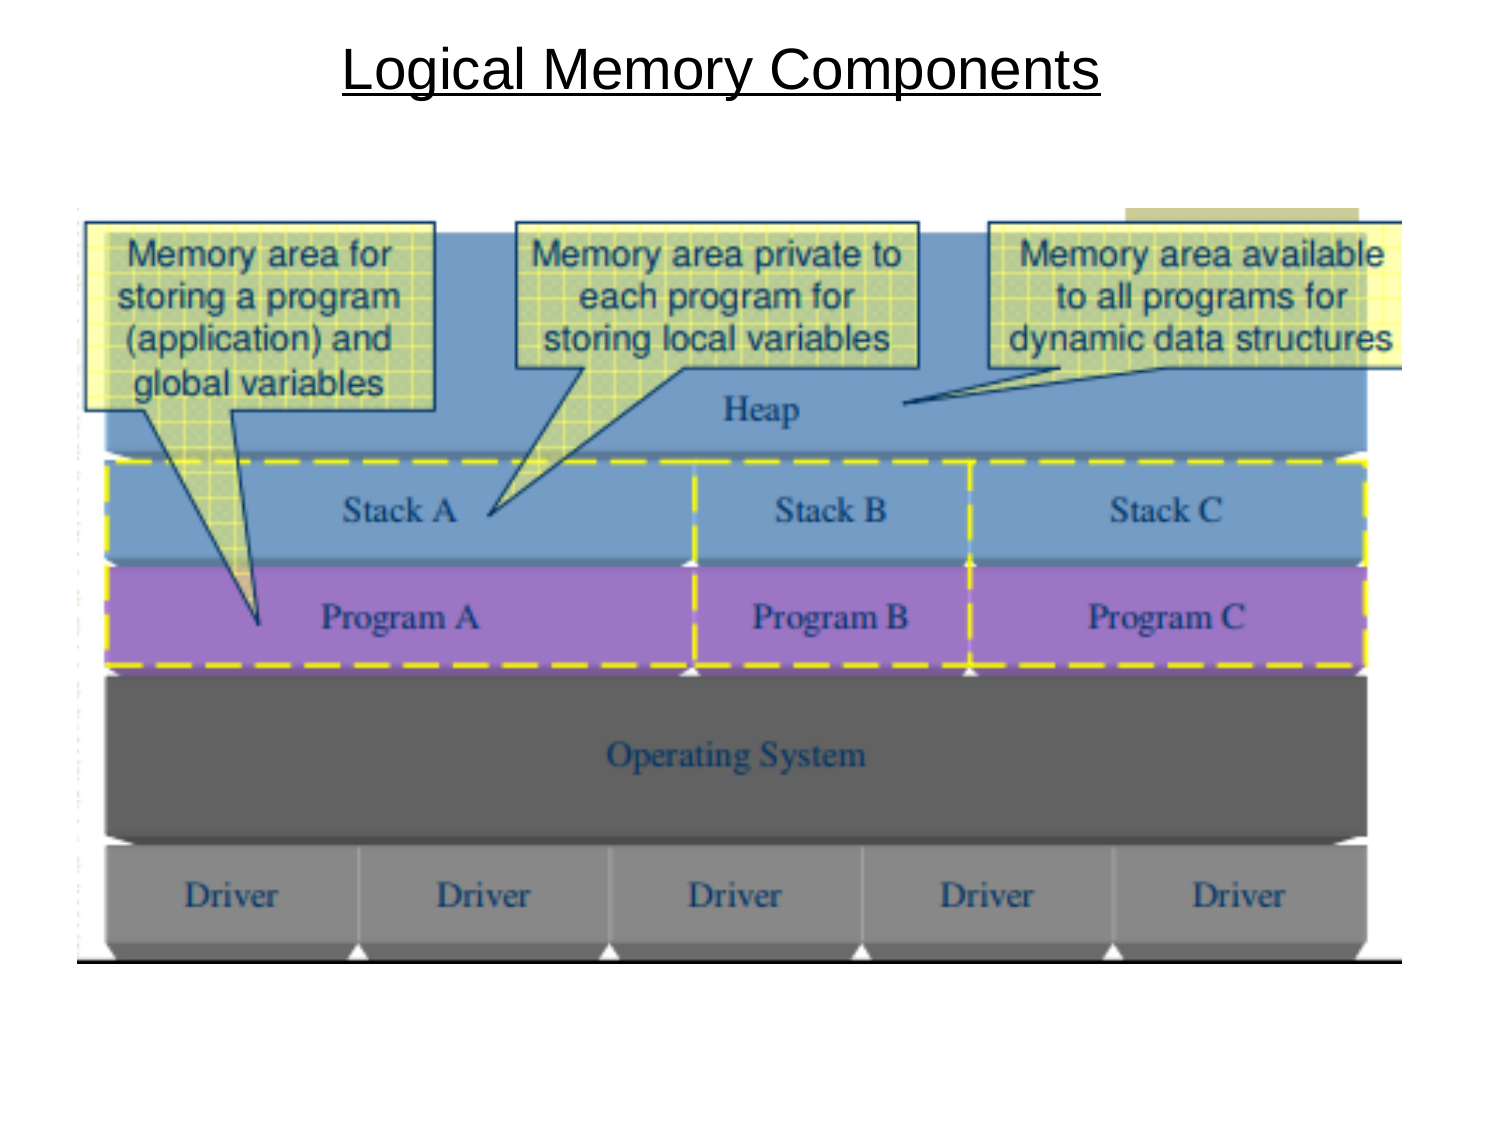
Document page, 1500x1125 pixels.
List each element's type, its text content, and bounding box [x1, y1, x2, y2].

picture [77, 207, 1402, 965]
title Logical Memory Components [41, 19, 1402, 114]
